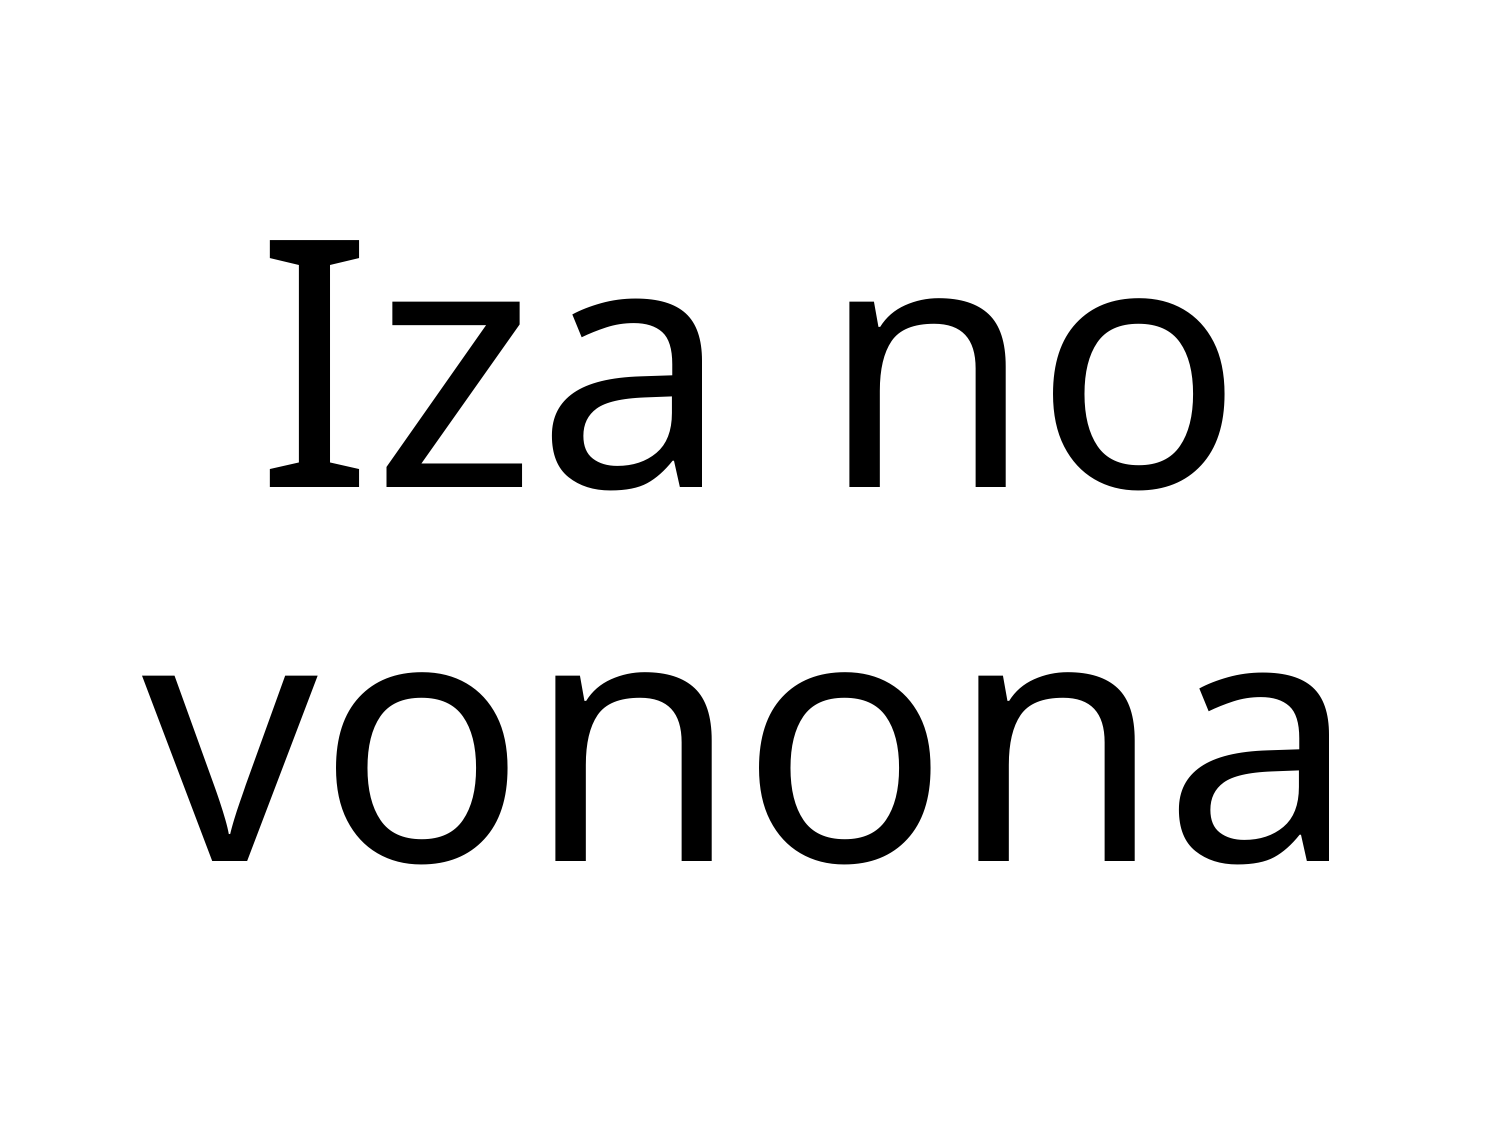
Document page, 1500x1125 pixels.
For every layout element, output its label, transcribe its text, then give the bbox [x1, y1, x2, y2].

title Iza no vonona [0, 0, 1500, 1125]
